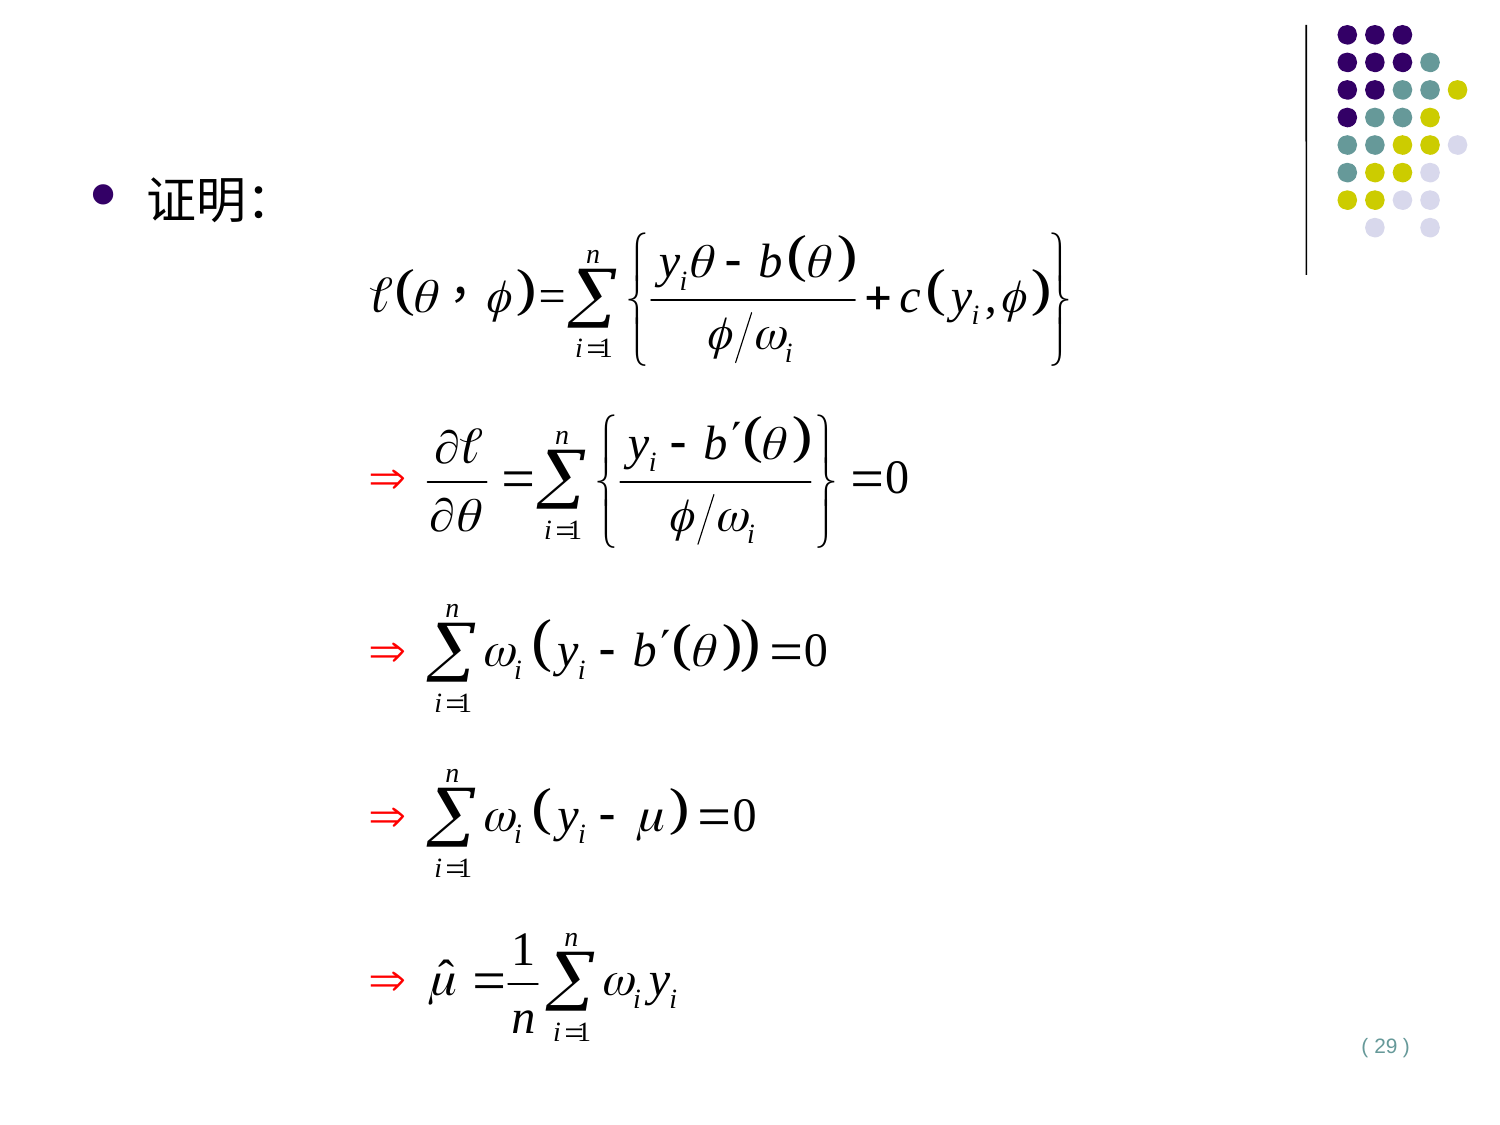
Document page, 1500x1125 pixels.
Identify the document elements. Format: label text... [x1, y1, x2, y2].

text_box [362, 224, 1082, 1053]
slide_number ( 29 ) [1074, 1025, 1425, 1100]
list 证明： [75, 137, 1275, 850]
